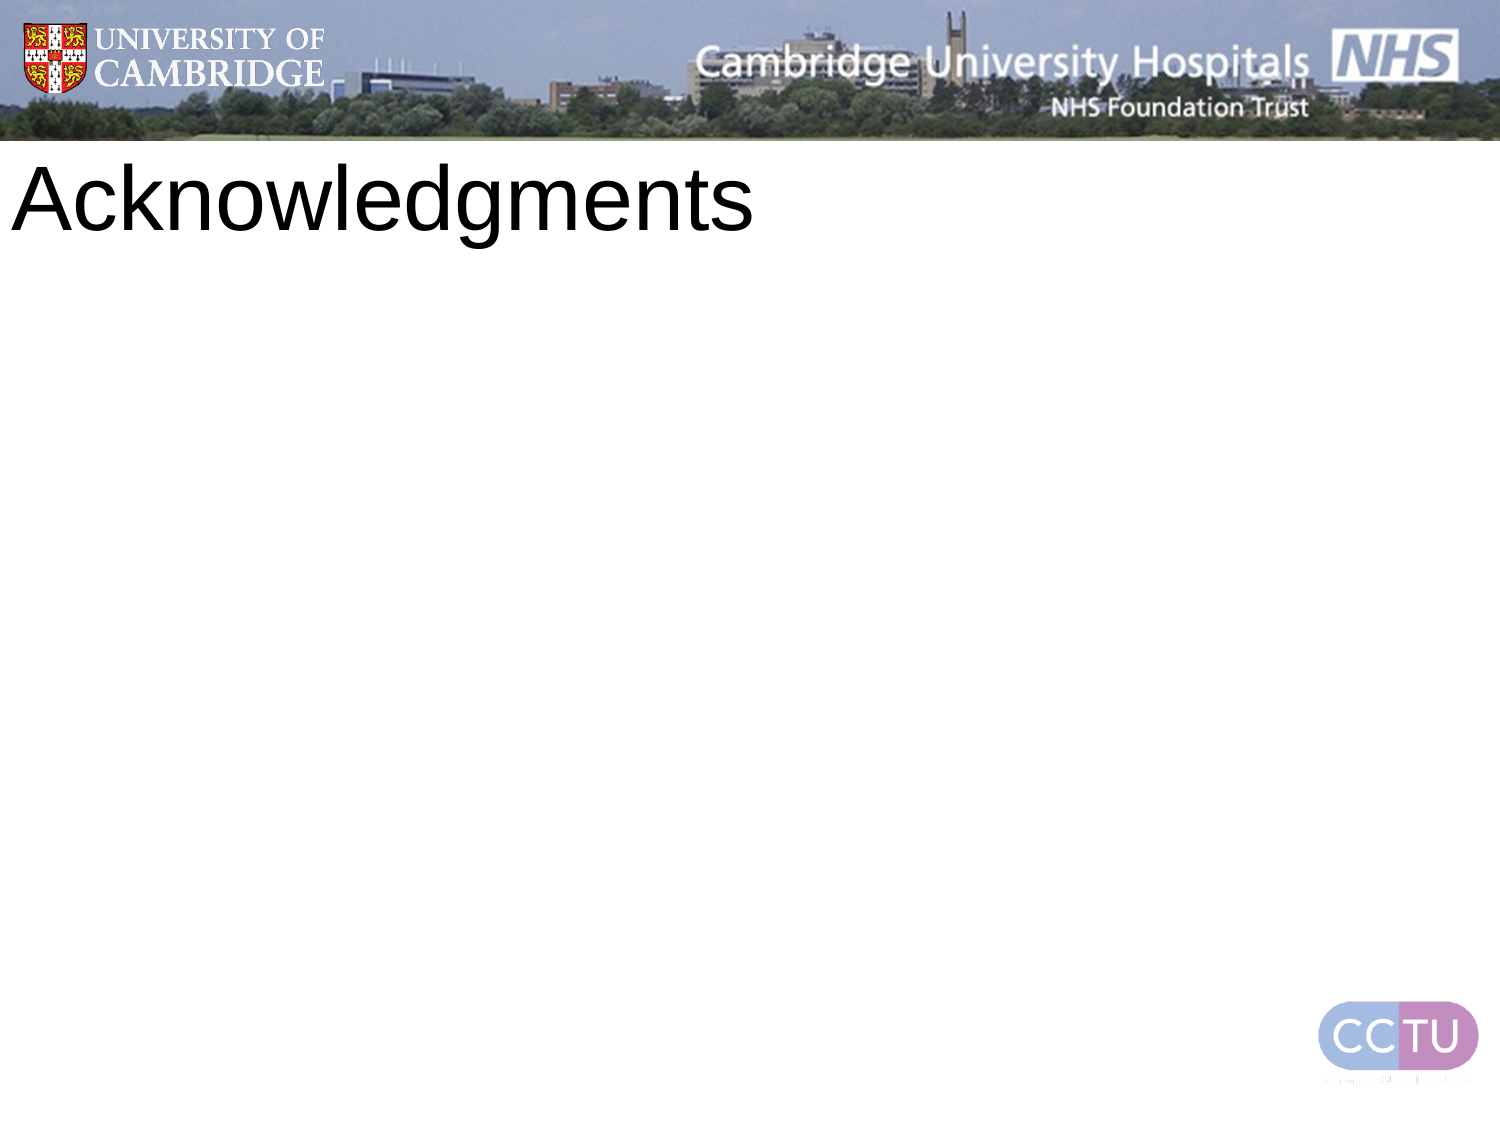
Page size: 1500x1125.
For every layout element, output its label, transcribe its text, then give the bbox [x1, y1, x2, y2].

text_box Acknowledgments [11, 138, 1477, 249]
picture [1316, 999, 1480, 1088]
picture [0, 0, 1500, 141]
